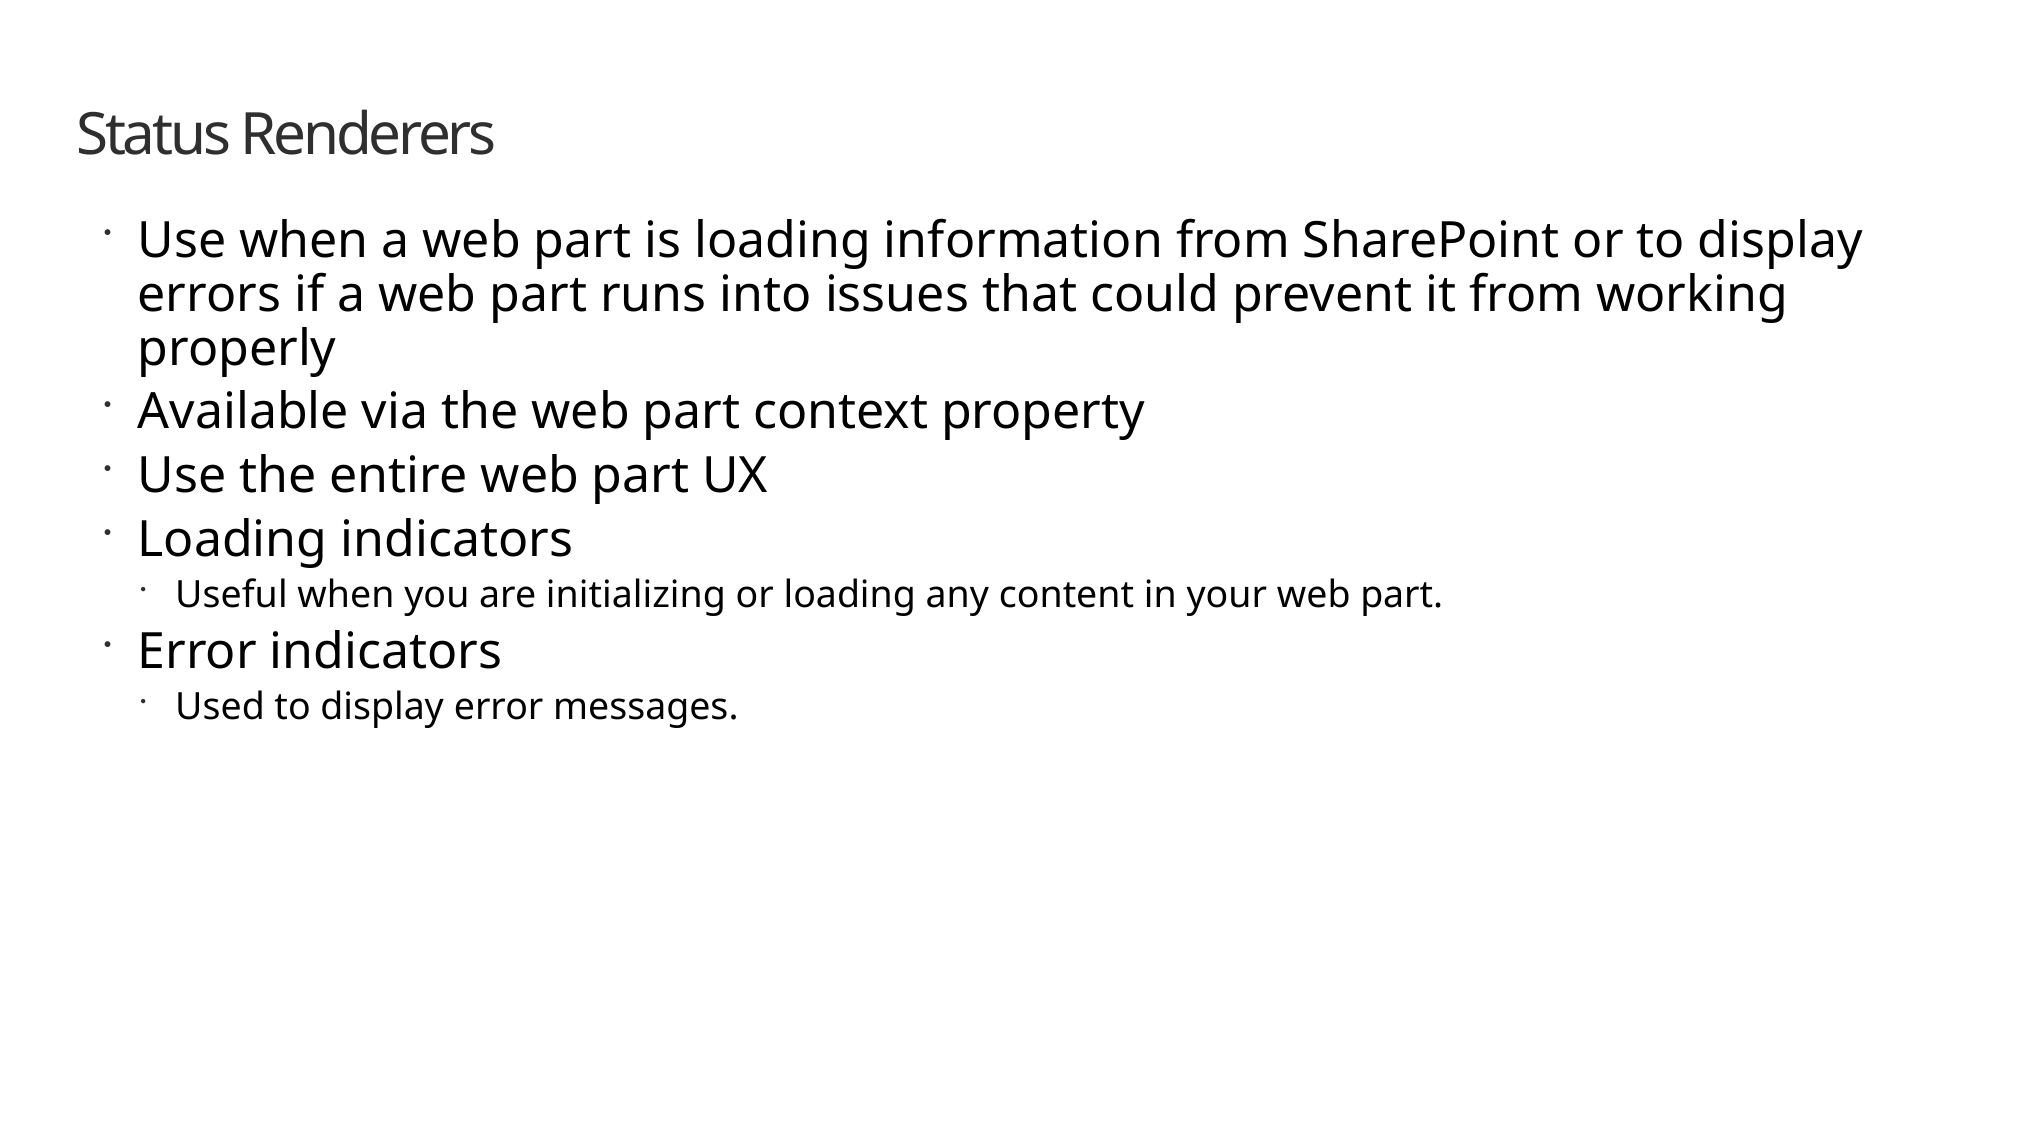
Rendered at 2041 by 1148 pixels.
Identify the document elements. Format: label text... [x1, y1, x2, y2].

list Use when a web part is loading information from SharePoint or to display errors if a web part runs into issues that could prevent it from working properly Available via the web part context property Use the entire web part UX Loading indicators Useful when you are initializing or loading any content in your web part. Error indicators Used to display error messages. [76, 198, 1975, 456]
title Status Renderers [76, 103, 1975, 172]
